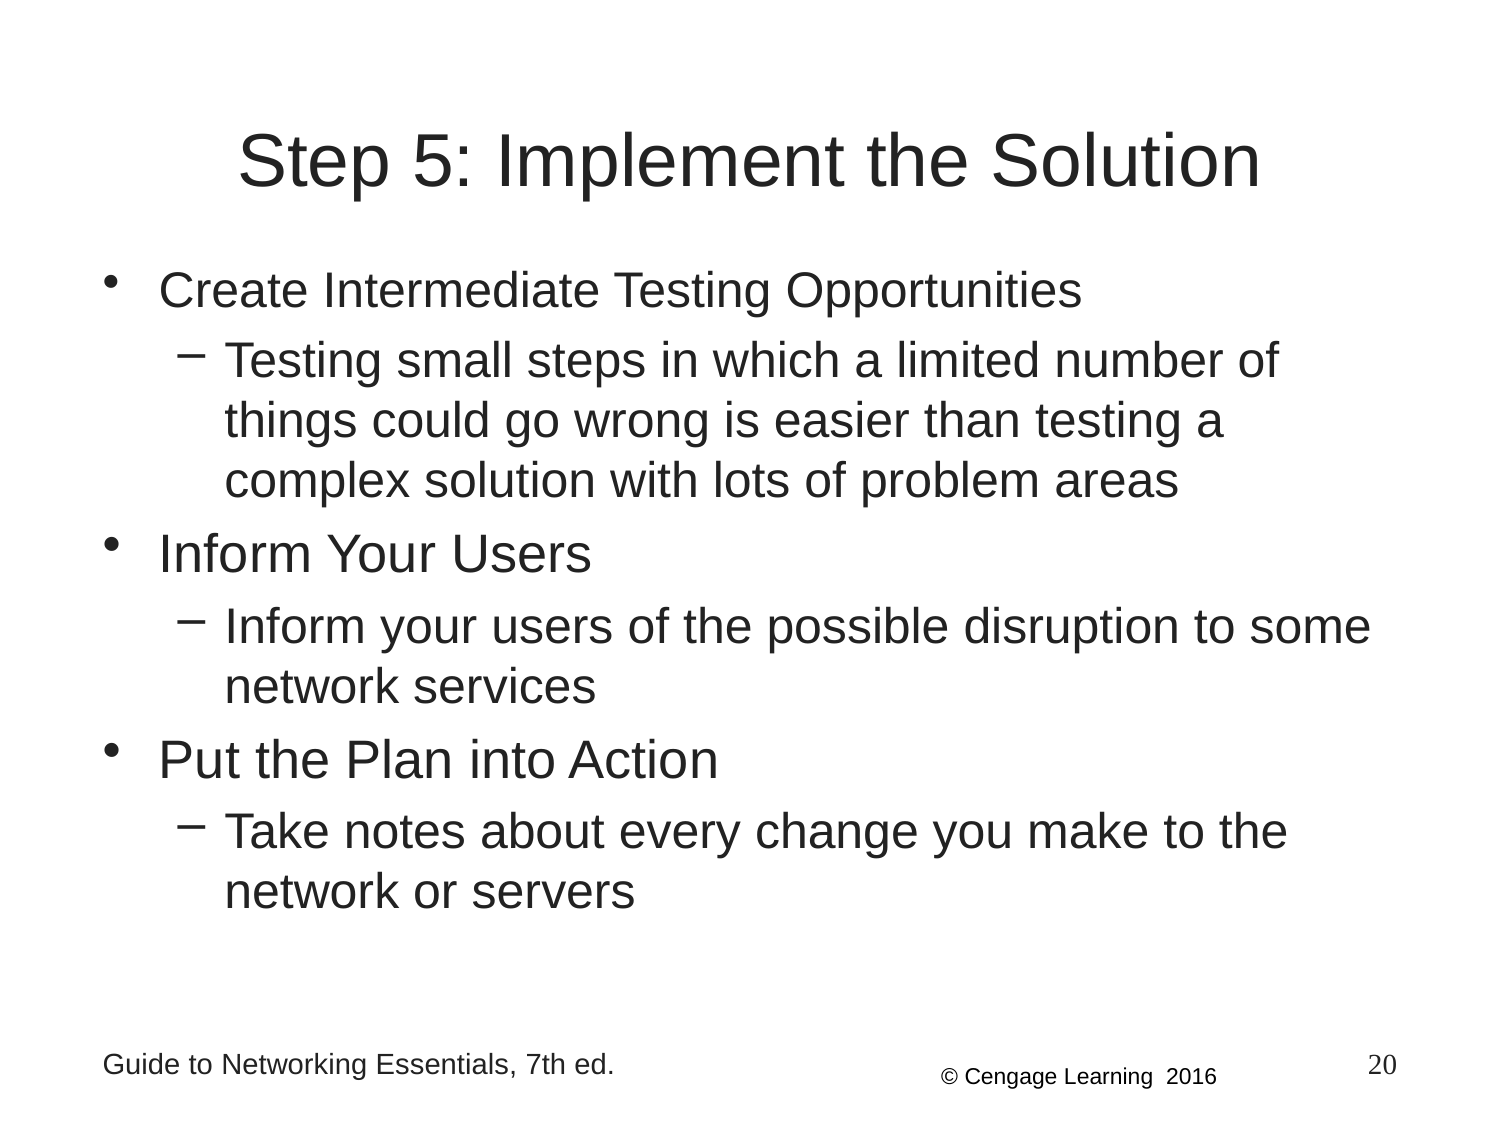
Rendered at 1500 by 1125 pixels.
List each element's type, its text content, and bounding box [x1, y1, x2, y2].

footer Guide to Networking Essentials, 7th ed. [87, 1037, 700, 1100]
title Step 5: Implement the Solution [87, 62, 1413, 249]
slide_number 20 [1312, 1037, 1413, 1100]
list Create Intermediate Testing Opportunities Testing small steps in which a limited number of things could go wrong is easier than testing a complex solution with lots of problem areas Inform Your Users Inform your users of the possible disruption to some network services Put the Plan into Action Take notes about every change you make to the network or servers [87, 249, 1413, 1000]
